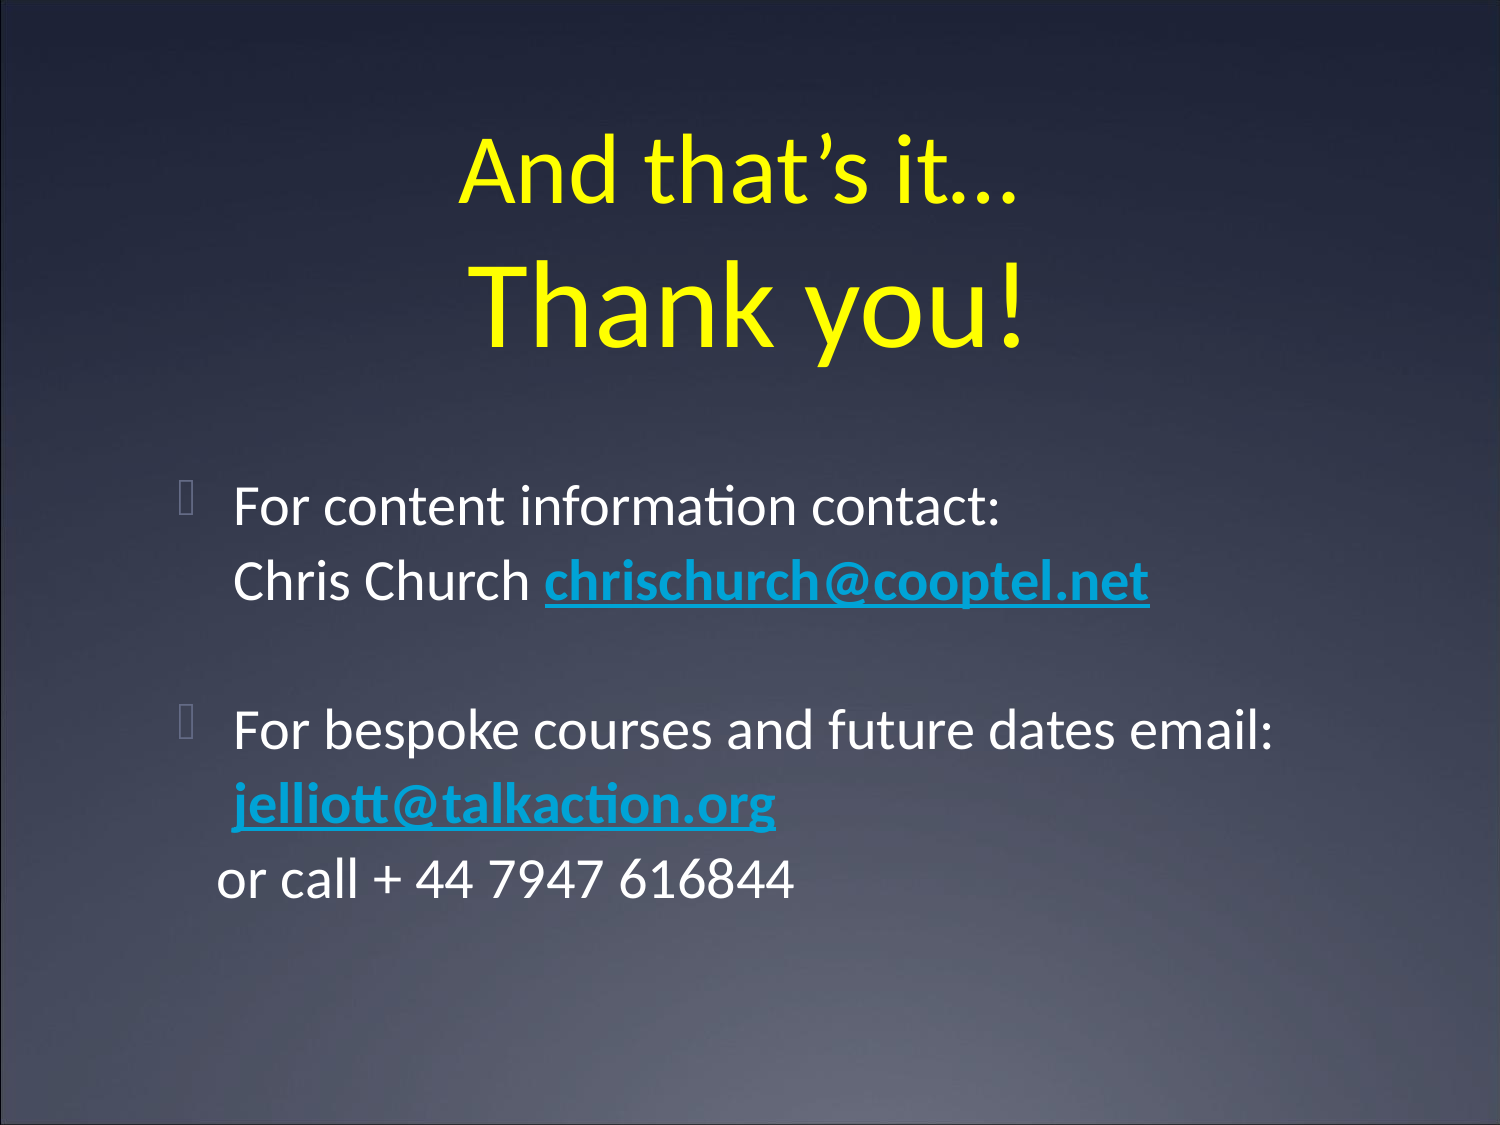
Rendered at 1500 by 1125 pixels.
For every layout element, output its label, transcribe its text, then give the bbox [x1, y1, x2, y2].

title And that’s it… Thank you! [100, 95, 1400, 226]
list For content information contact: Chris Church chrischurch@cooptel.net For bespoke courses and future dates email: jelliott@talkaction.org or call + 44 7947 616844 [161, 467, 1338, 1083]
picture [0, 0, 1500, 1125]
